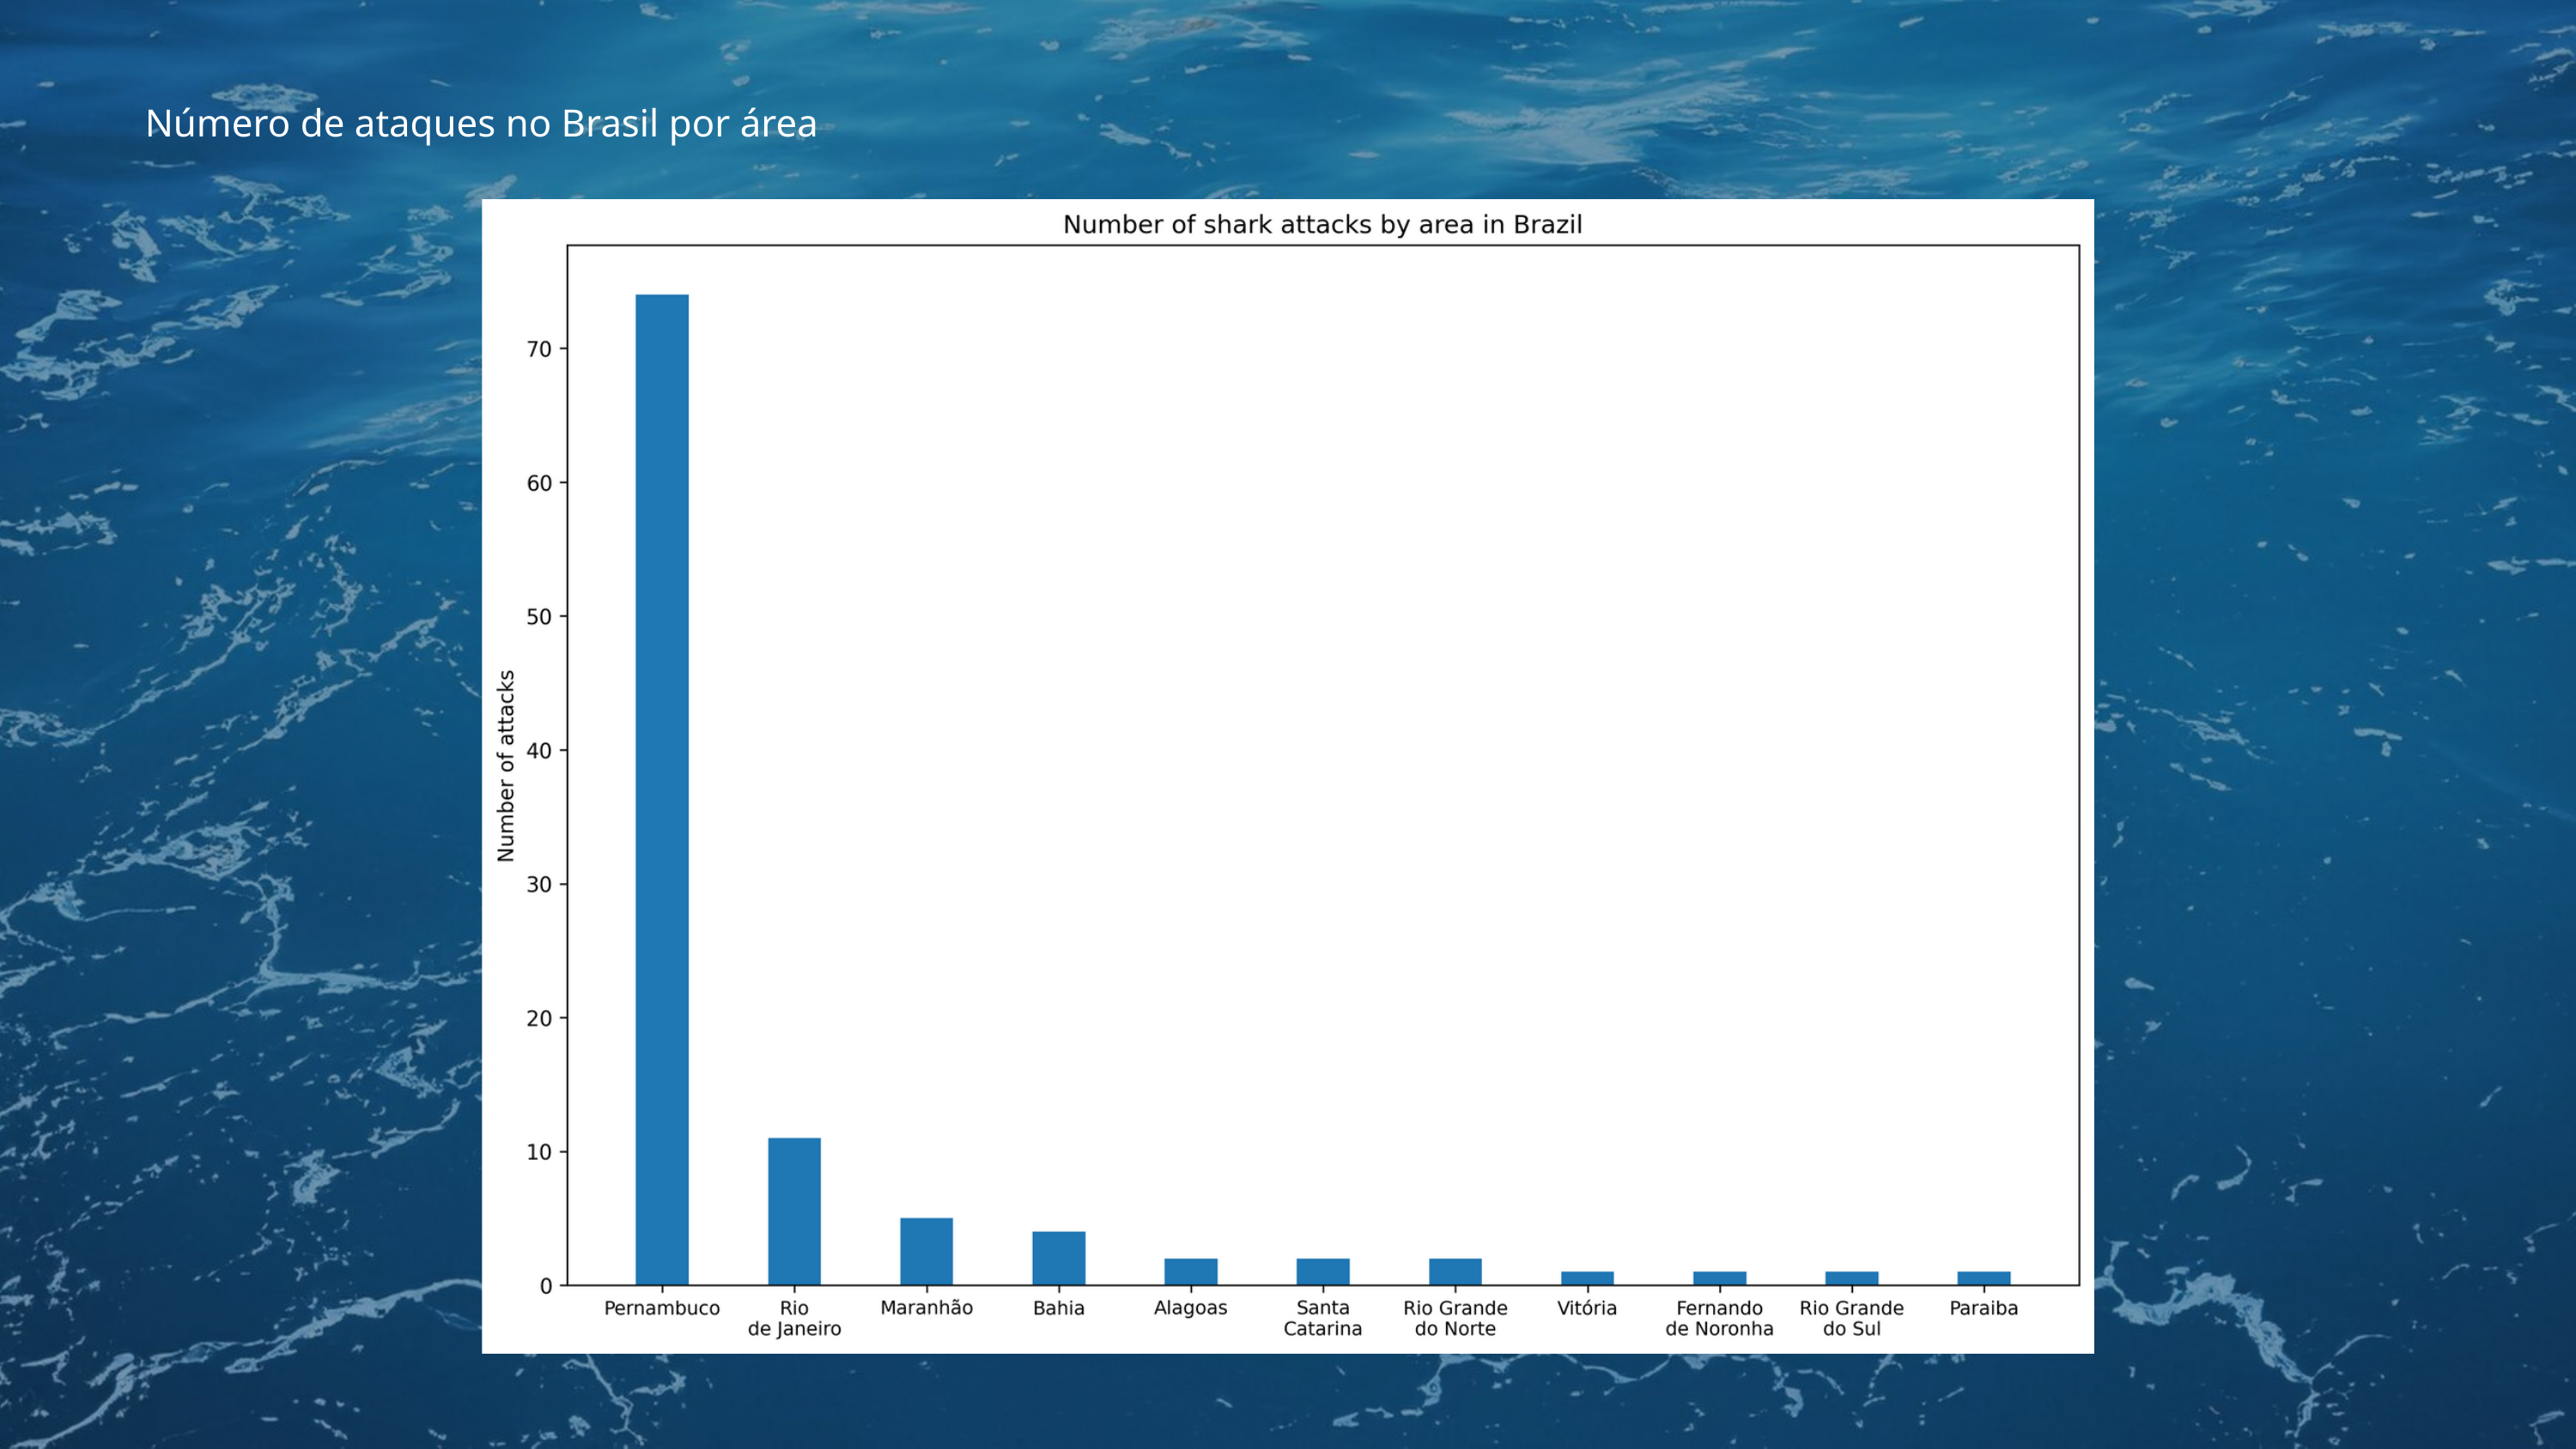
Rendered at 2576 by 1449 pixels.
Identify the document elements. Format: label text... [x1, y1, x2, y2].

text_box [0, 0, 2576, 1449]
text_box [482, 199, 2094, 1354]
text_box Número de ataques no Brasil por área [144, 92, 828, 145]
